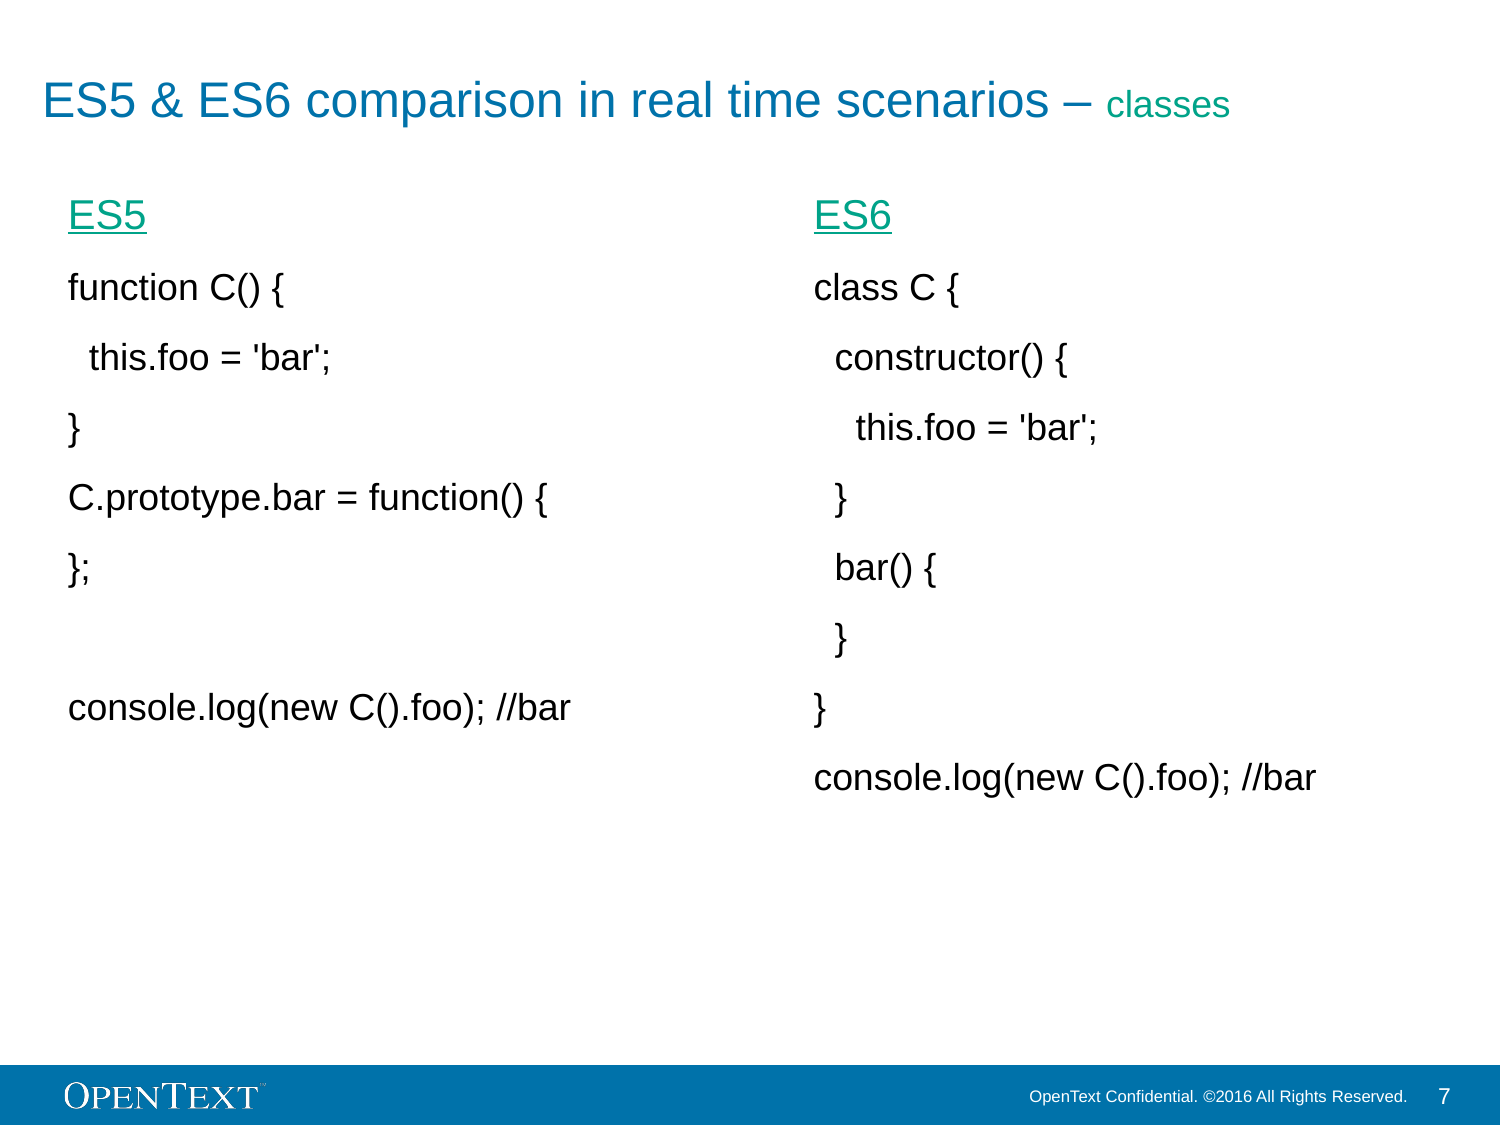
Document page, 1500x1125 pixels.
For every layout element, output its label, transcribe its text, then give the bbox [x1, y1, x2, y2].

title ES5 & ES6 comparison in real time scenarios – classes [27, 56, 1474, 140]
text_box ES6 class C { constructor() { this.foo = 'bar'; } bar() { } } console.log(new C().foo); //bar [791, 180, 1500, 861]
list ES5 function C() { this.foo = 'bar'; } C.prototype.bar = function() { }; console.log(new C().foo); //bar [45, 180, 687, 898]
